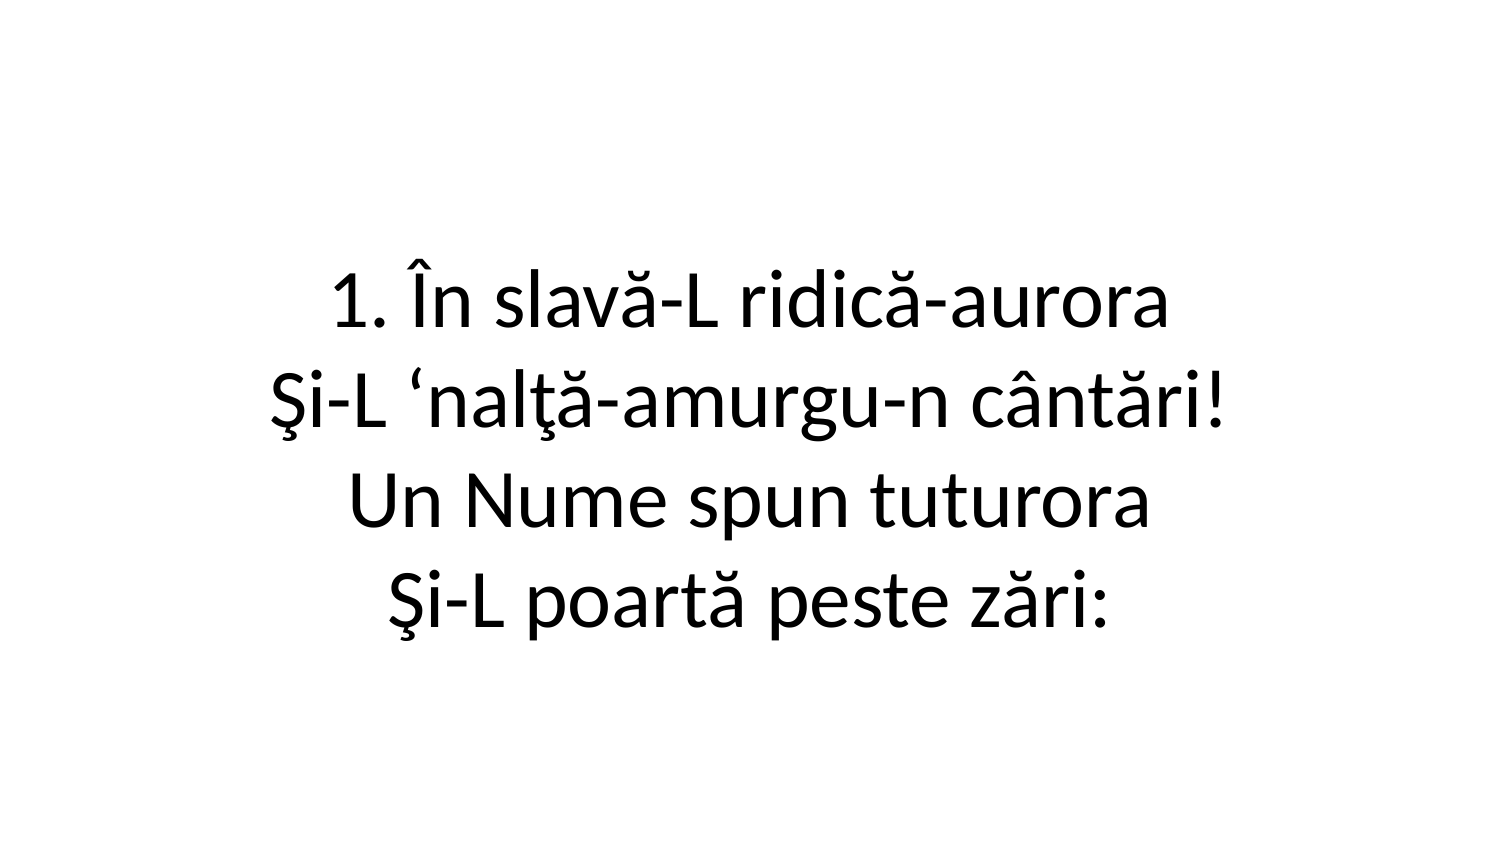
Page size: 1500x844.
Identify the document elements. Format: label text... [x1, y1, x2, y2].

text_box 1. În slavă-L ridică-aurora Şi-L ‘nalţă-amurgu-n cântări! Un Nume spun tuturora Şi-L poartă peste zări: [254, 192, 1246, 652]
